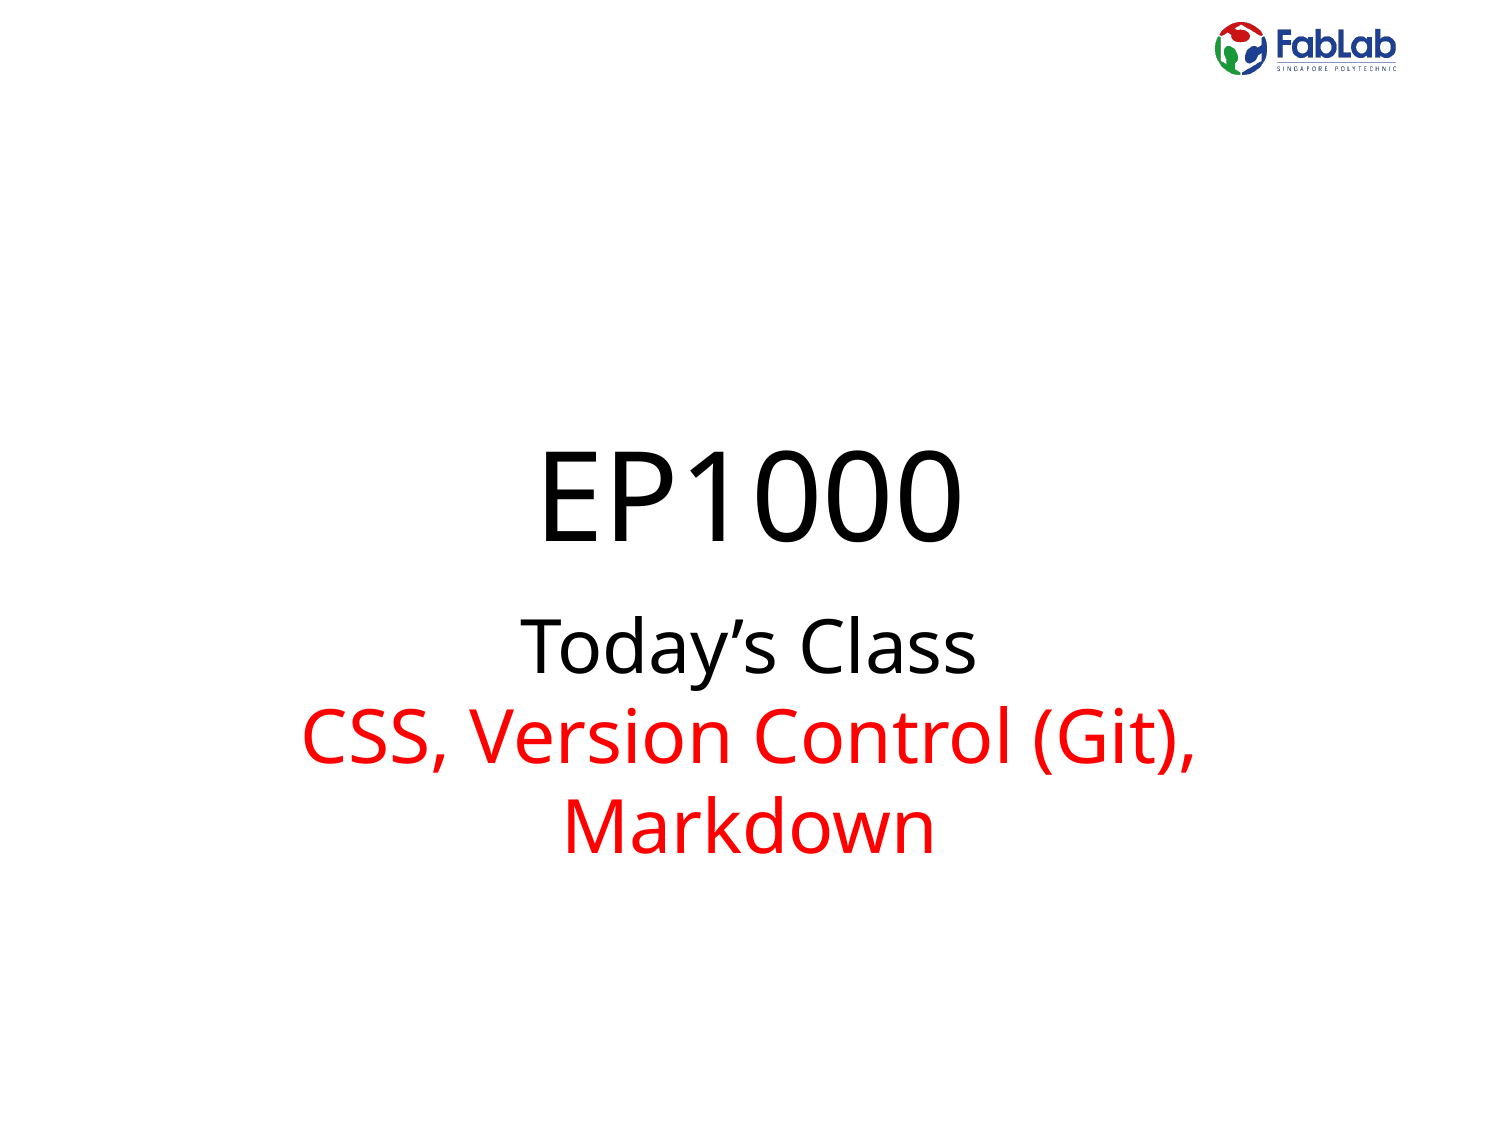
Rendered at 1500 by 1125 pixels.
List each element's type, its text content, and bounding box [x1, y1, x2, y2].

subtitle Today’s Class CSS, Version Control (Git), Markdown [187, 590, 1313, 863]
picture [1215, 22, 1396, 75]
title EP1000 [112, 184, 1388, 576]
